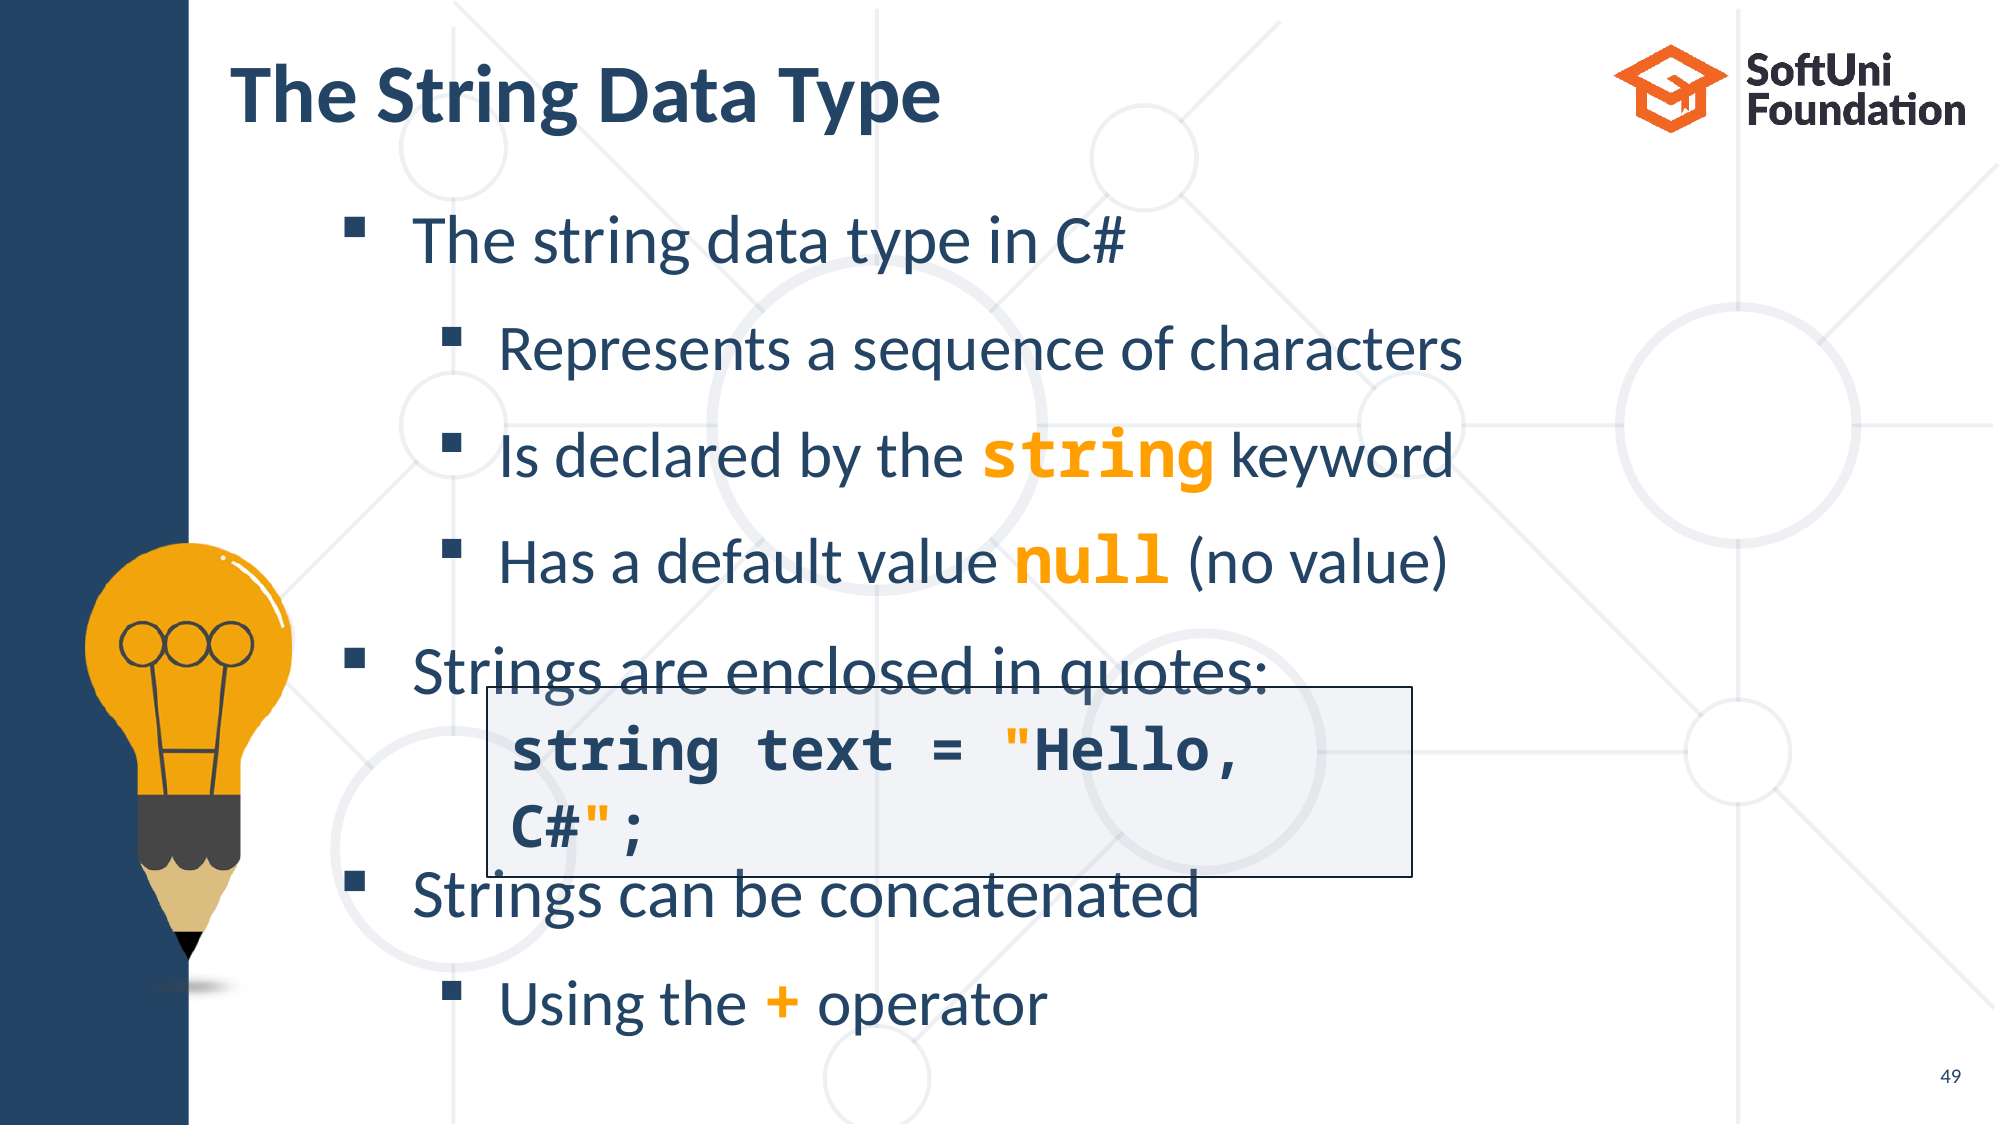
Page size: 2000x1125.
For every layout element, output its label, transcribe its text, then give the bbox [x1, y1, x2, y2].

title The String Data Type [212, 16, 1591, 162]
picture [1613, 44, 1965, 133]
list The string data type in C# Represents a sequence of characters Is declared by the string keyword Has a default value null (no value) Strings are enclosed in quotes: Strings can be concatenated Using the + operator [321, 183, 1968, 1050]
text_box string text = "Hello, C#"; [487, 687, 1413, 877]
slide_number 49 [1896, 1049, 1968, 1101]
picture [85, 543, 292, 1003]
